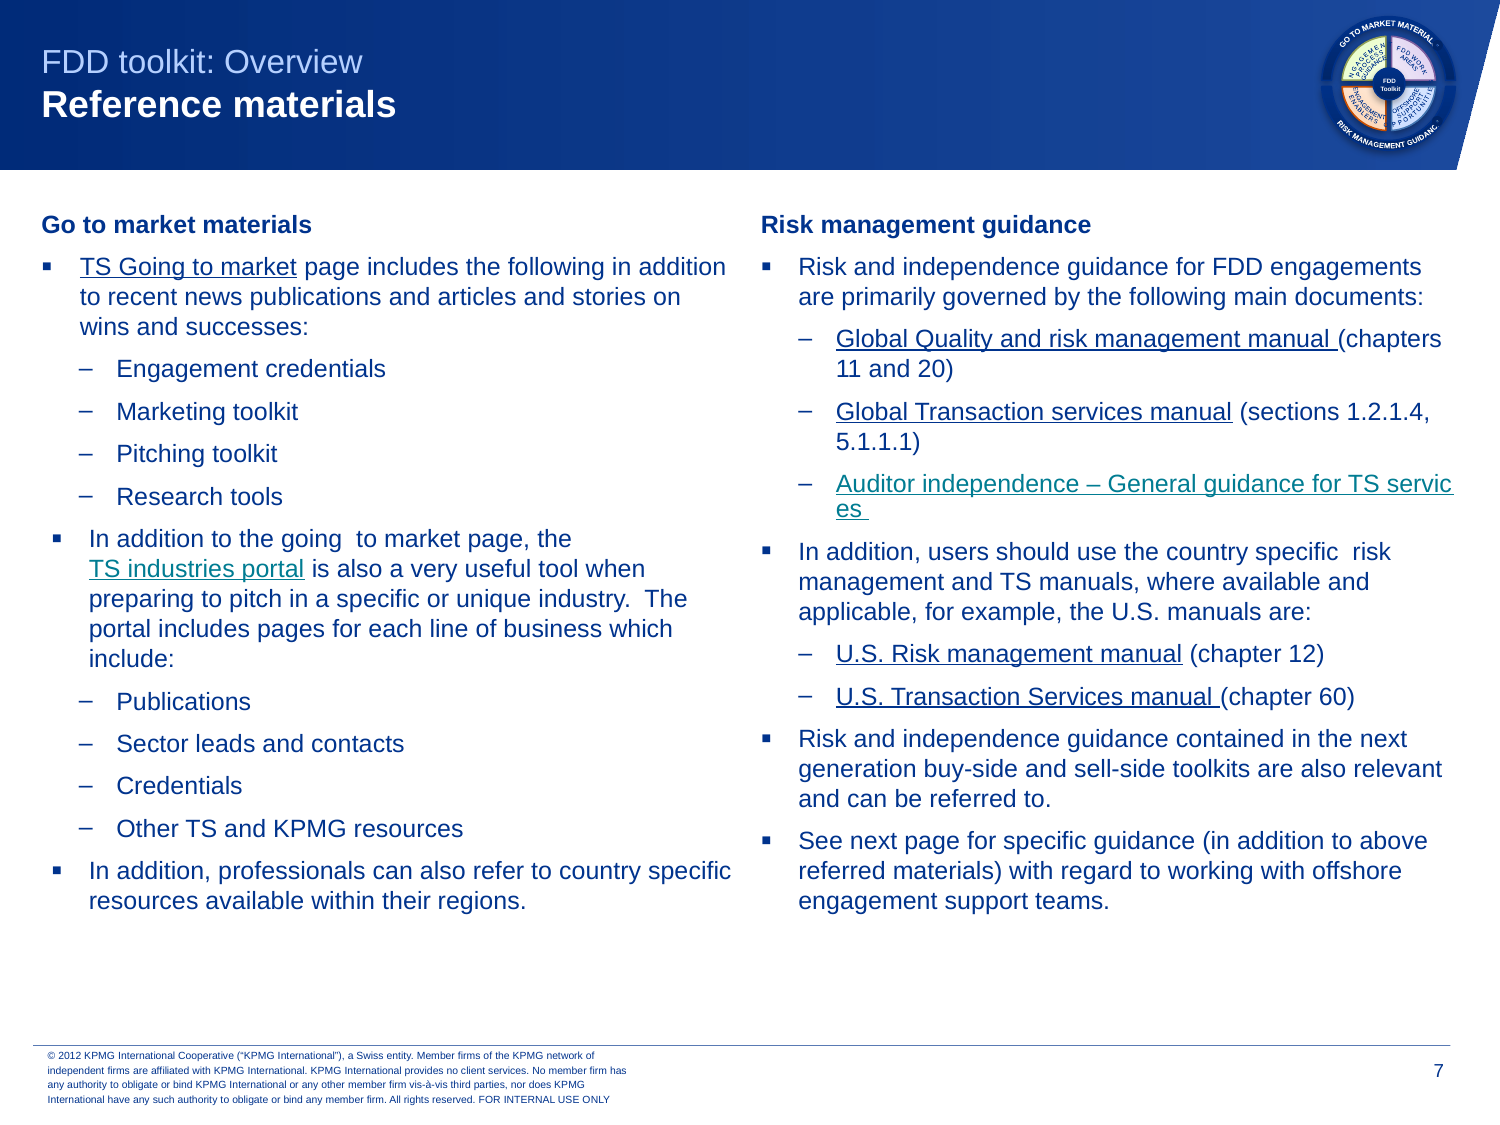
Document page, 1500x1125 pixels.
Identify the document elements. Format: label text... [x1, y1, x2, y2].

list Risk management guidance Risk and independence guidance for FDD engagements are primarily governed by the following main documents: Global Quality and risk management manual (chapters 11 and 20) Global Transaction services manual (sections 1.2.1.4, 5.1.1.1) Auditor independence – General guidance for TS services In addition, users should use the country specific risk management and TS manuals, where available and applicable, for example, the U.S. manuals are: U.S. Risk management manual (chapter 12) U.S. Transaction Services manual (chapter 60) Risk and independence guidance contained in the next generation buy-side and sell-side toolkits are also relevant and can be referred to. See next page for specific guidance (in addition to above referred materials) with regard to working with offshore engagement support teams. [760, 207, 1459, 944]
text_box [1321, 16, 1456, 151]
title FDD toolkit: Overview Reference materials [40, 17, 1318, 148]
list Go to market materials TS Going to market page includes the following in addition to recent news publications and articles and stories on wins and successes: Engagement credentials Marketing toolkit Pitching toolkit Research tools In addition to the going to market page, the TS industries portal is also a very useful tool when preparing to pitch in a specific or unique industry. The portal includes pages for each line of business which include: Publications Sector leads and contacts Credentials Other TS and KPMG resources In addition, professionals can also refer to country specific resources available within their regions. [41, 207, 740, 944]
